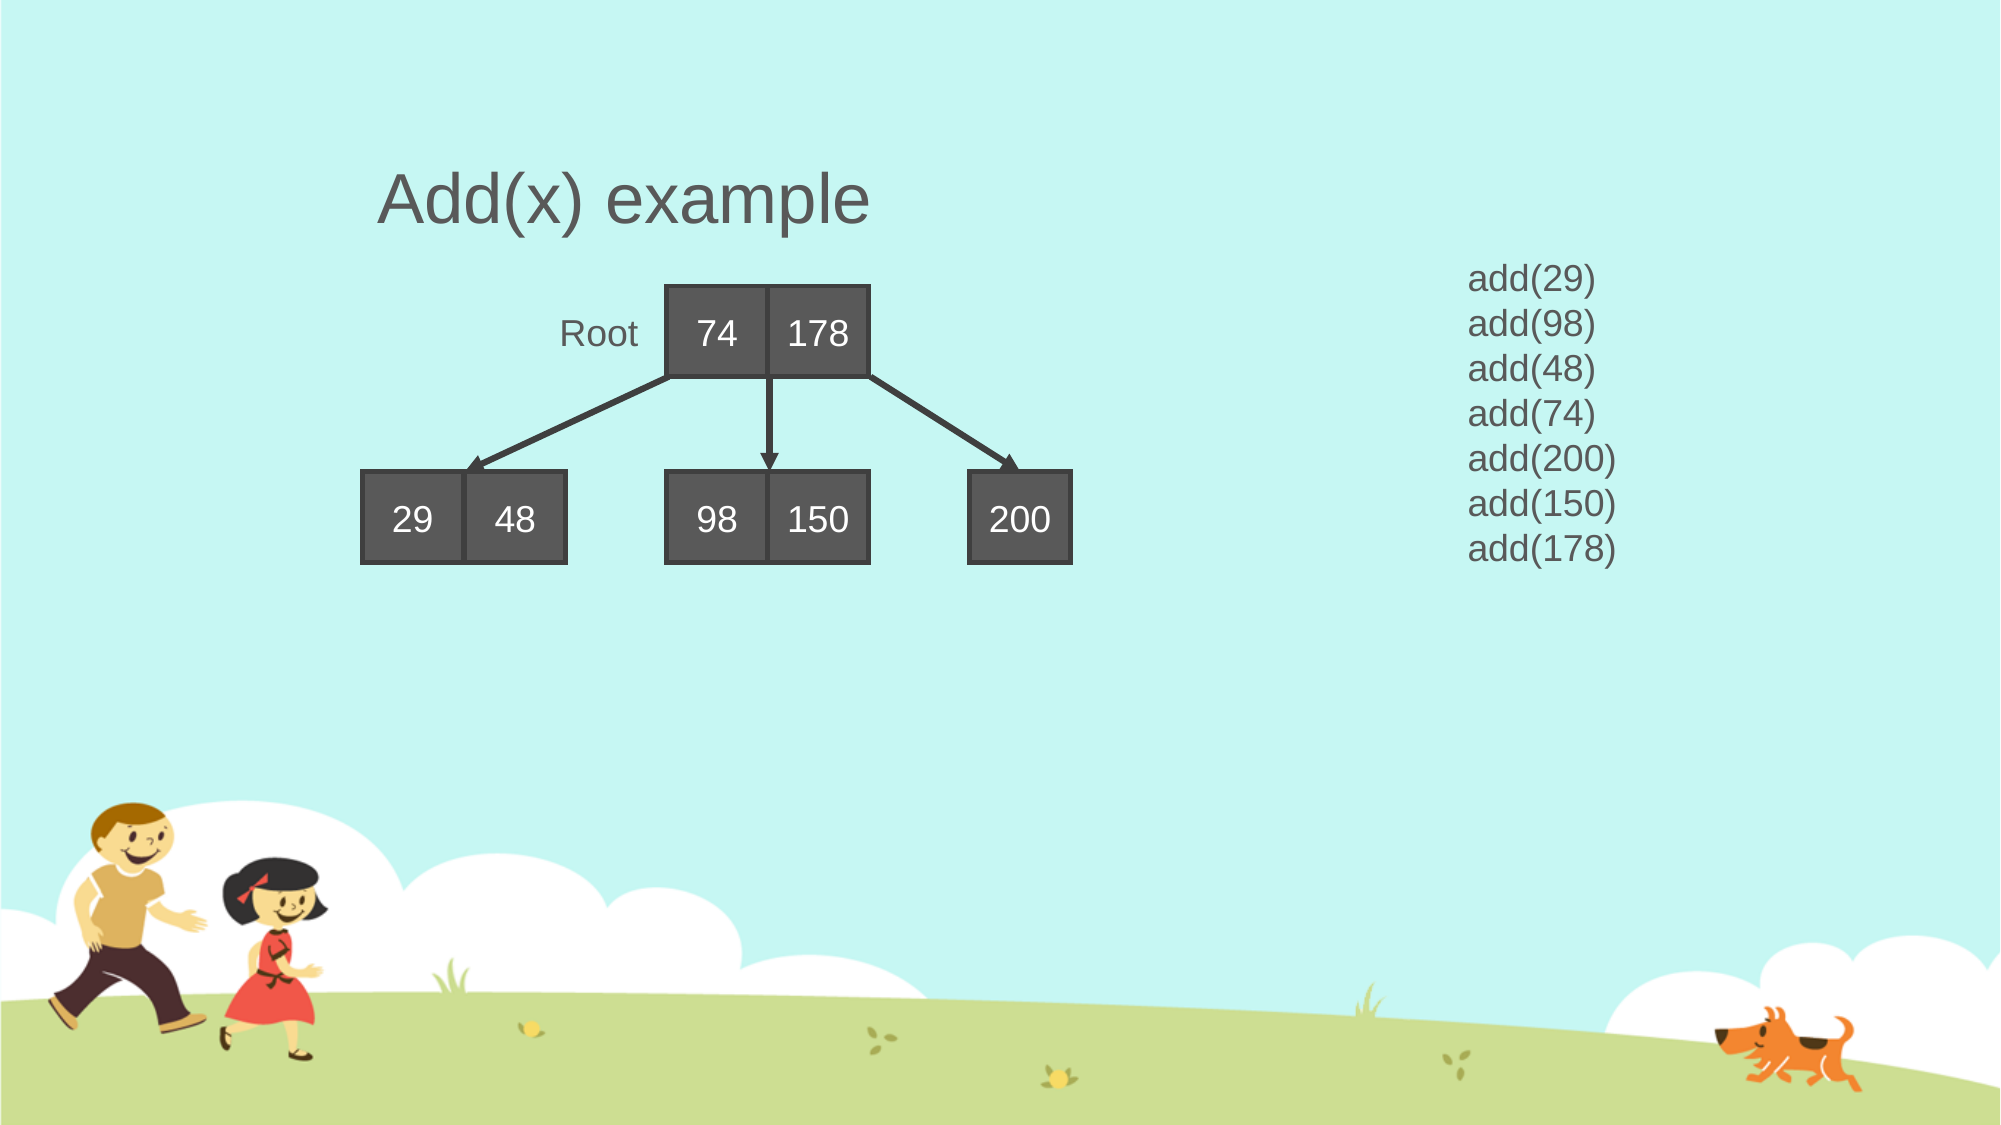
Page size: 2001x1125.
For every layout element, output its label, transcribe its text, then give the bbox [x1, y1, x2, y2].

text_box 74 [666, 285, 767, 377]
title Add(x) example [362, 50, 1900, 247]
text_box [464, 376, 669, 472]
text_box 200 [969, 471, 1071, 563]
text_box 48 [464, 479, 566, 563]
text_box 178 [767, 285, 869, 377]
text_box 29 [362, 471, 464, 563]
text_box 150 [767, 471, 869, 563]
text_box add(29) add(98) add(48) add(74) add(200) add(150) add(178) [1452, 246, 1900, 622]
text_box 98 [666, 471, 767, 563]
picture [0, 0, 2001, 1125]
text_box Root [544, 300, 656, 361]
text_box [870, 376, 1021, 472]
